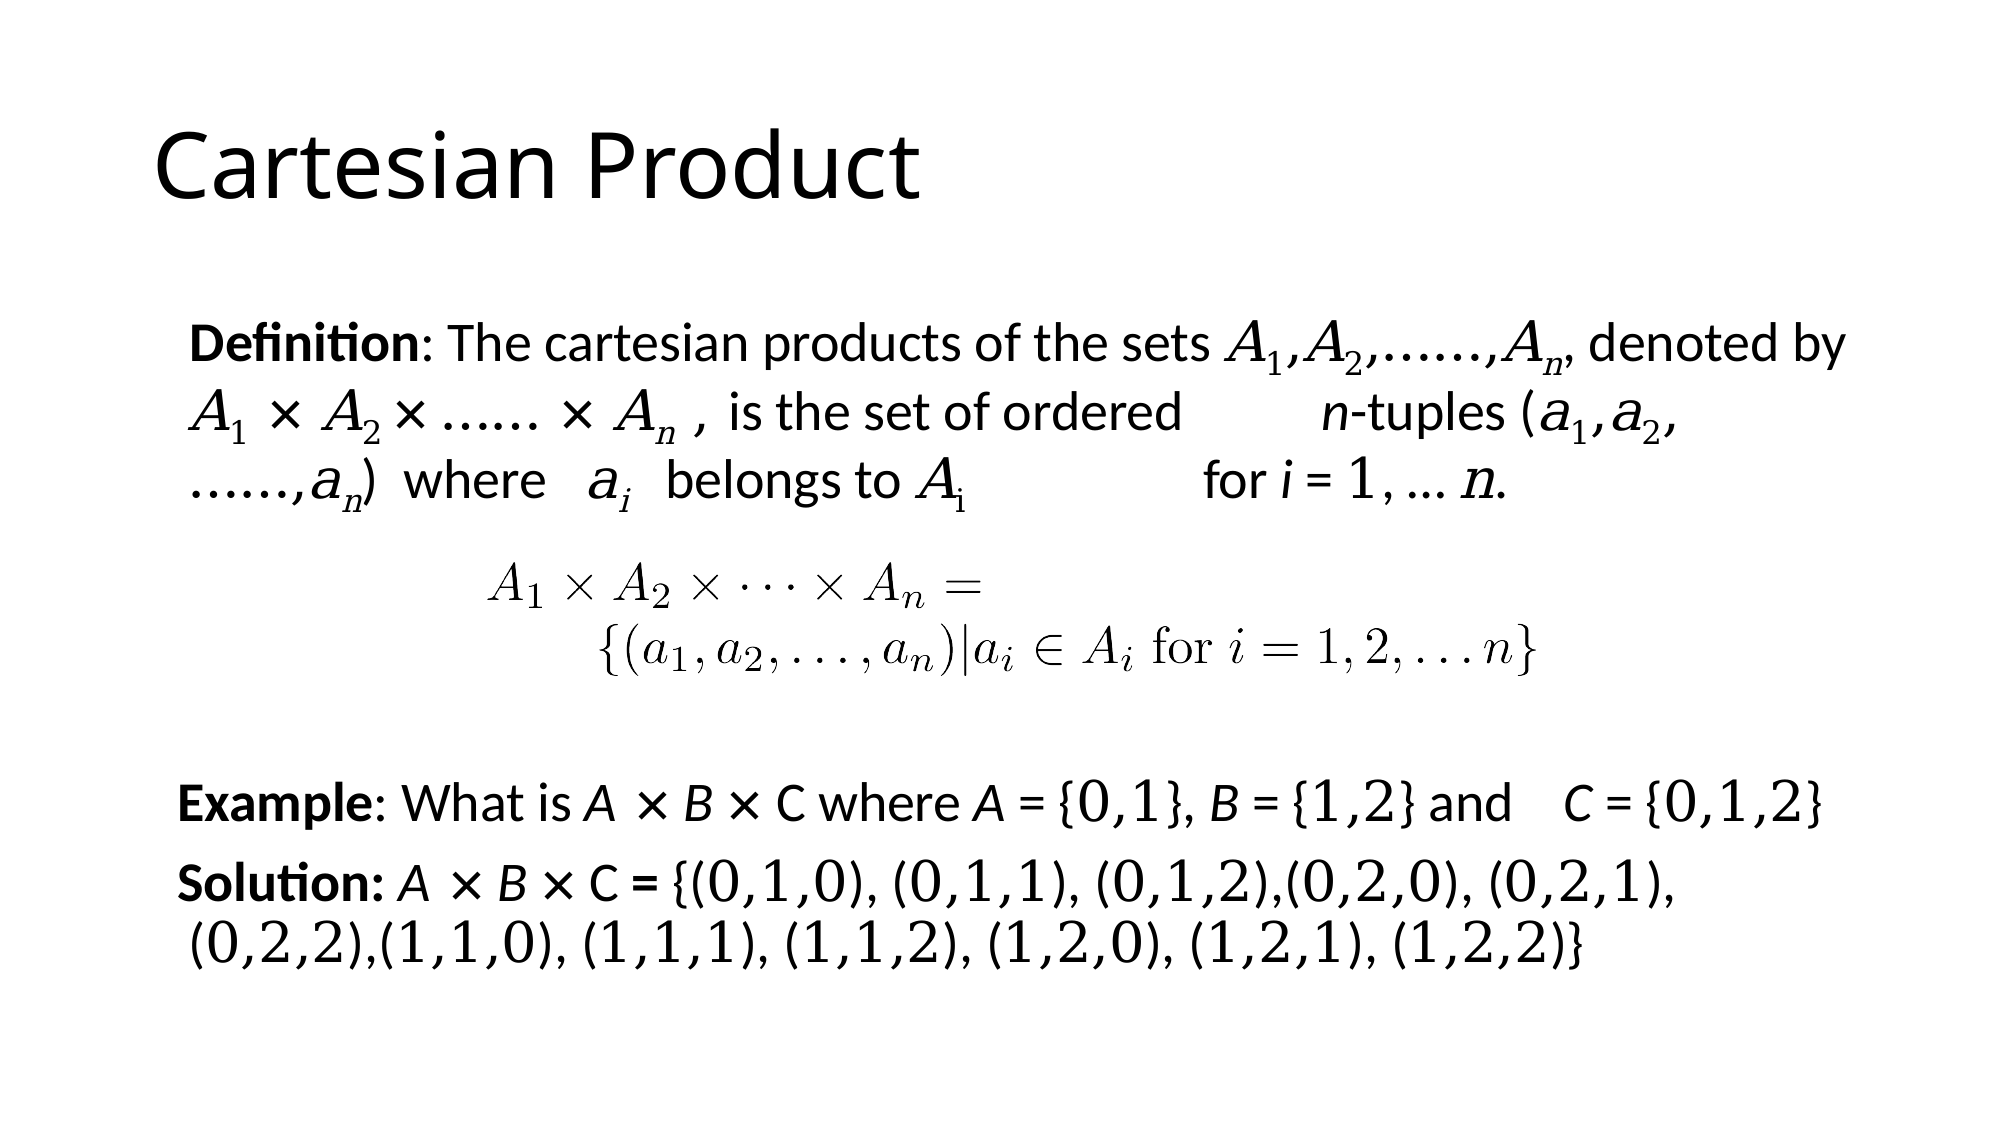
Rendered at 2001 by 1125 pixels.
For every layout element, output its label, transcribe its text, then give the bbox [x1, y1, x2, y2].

title Cartesian Product [137, 59, 1863, 278]
list Definition: The cartesian products of the sets A1,A2,……,An, denoted by A1 × A2 × …… × An , is the set of ordered n-tuples (a1,a2,……,an) where ai belongs to Ai for i = 1, … n. Example: What is A × B × C where A = {0,1}, B = {1,2} and C = {0,1,2} Solution: A × B × C = {(0,1,0), (0,1,1), (0,1,2),(0,2,0), (0,2,1), (0,2,2),(1,1,0), (1,1,1), (1,1,2), (1,2,0), (1,2,1), (1,2,2)} [137, 299, 1863, 1014]
picture [487, 562, 1536, 676]
